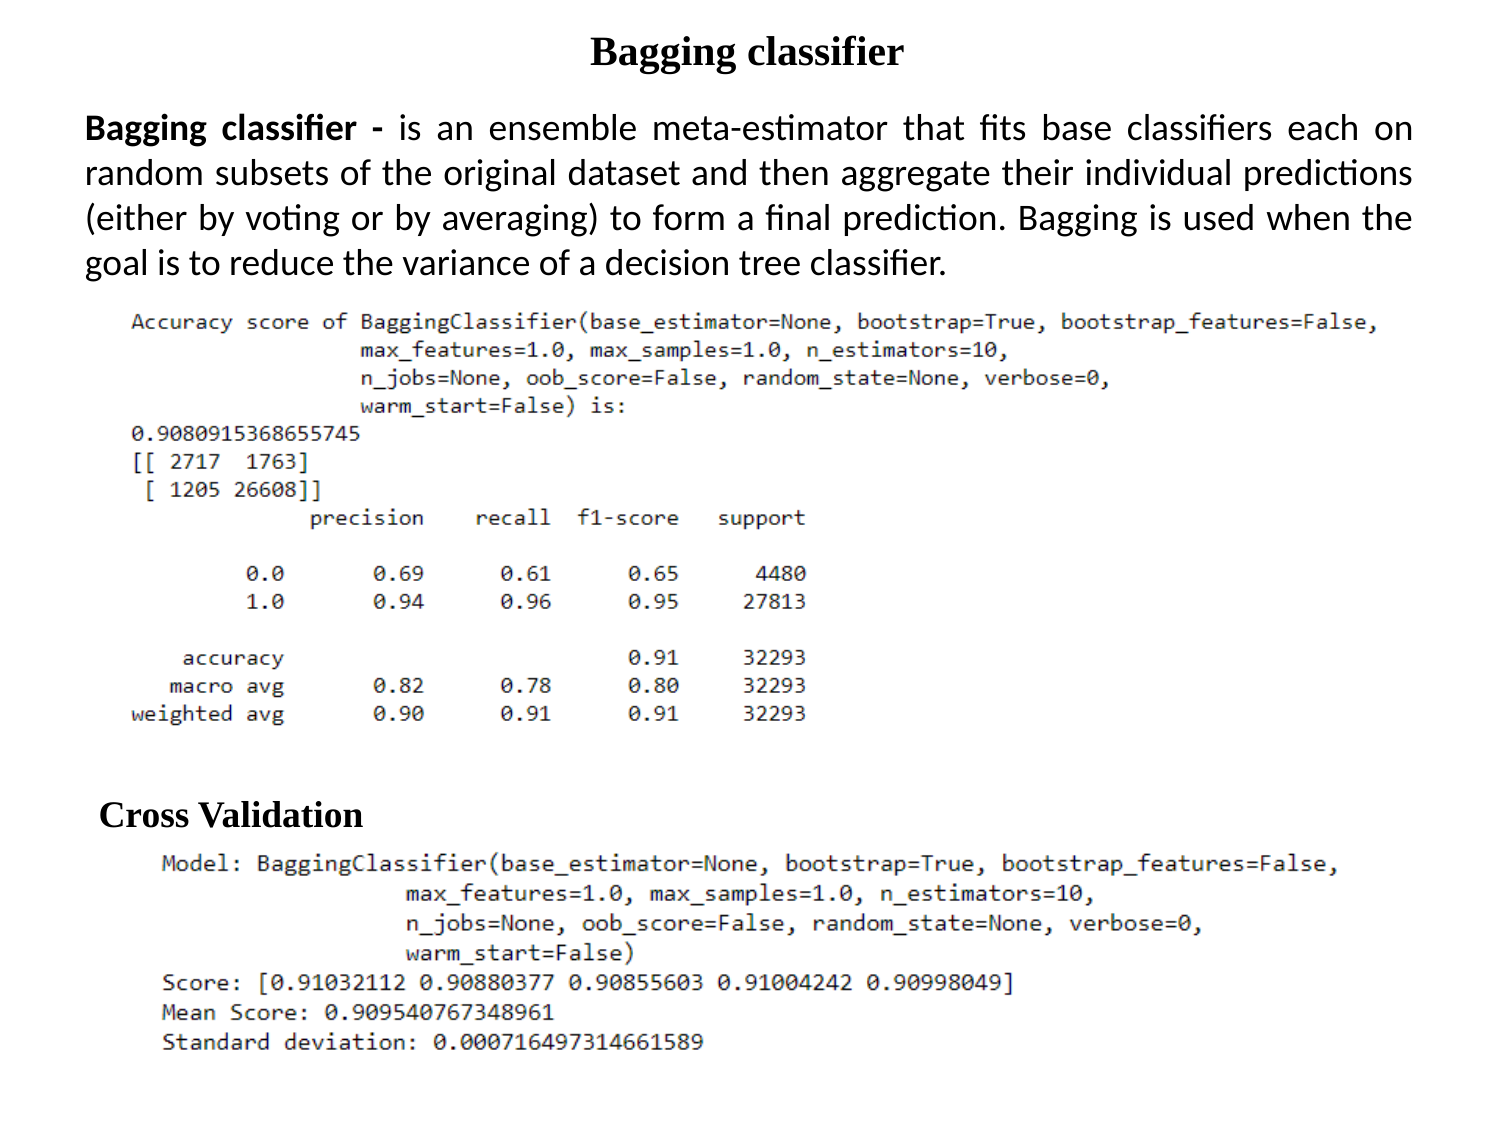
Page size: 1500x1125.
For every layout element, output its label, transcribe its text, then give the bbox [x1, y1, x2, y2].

text_box Bagging classifier [575, 16, 930, 82]
text_box Cross Validation [83, 783, 379, 843]
text_box Bagging classifier - is an ensemble meta-estimator that fits base classifiers each on random subsets of the original dataset and then aggregate their individual predictions (either by voting or by averaging) to form a final prediction. Bagging is used when the goal is to reduce the variance of a decision tree classifier. [70, 96, 1430, 291]
picture [142, 843, 1358, 1098]
picture [105, 304, 1383, 746]
